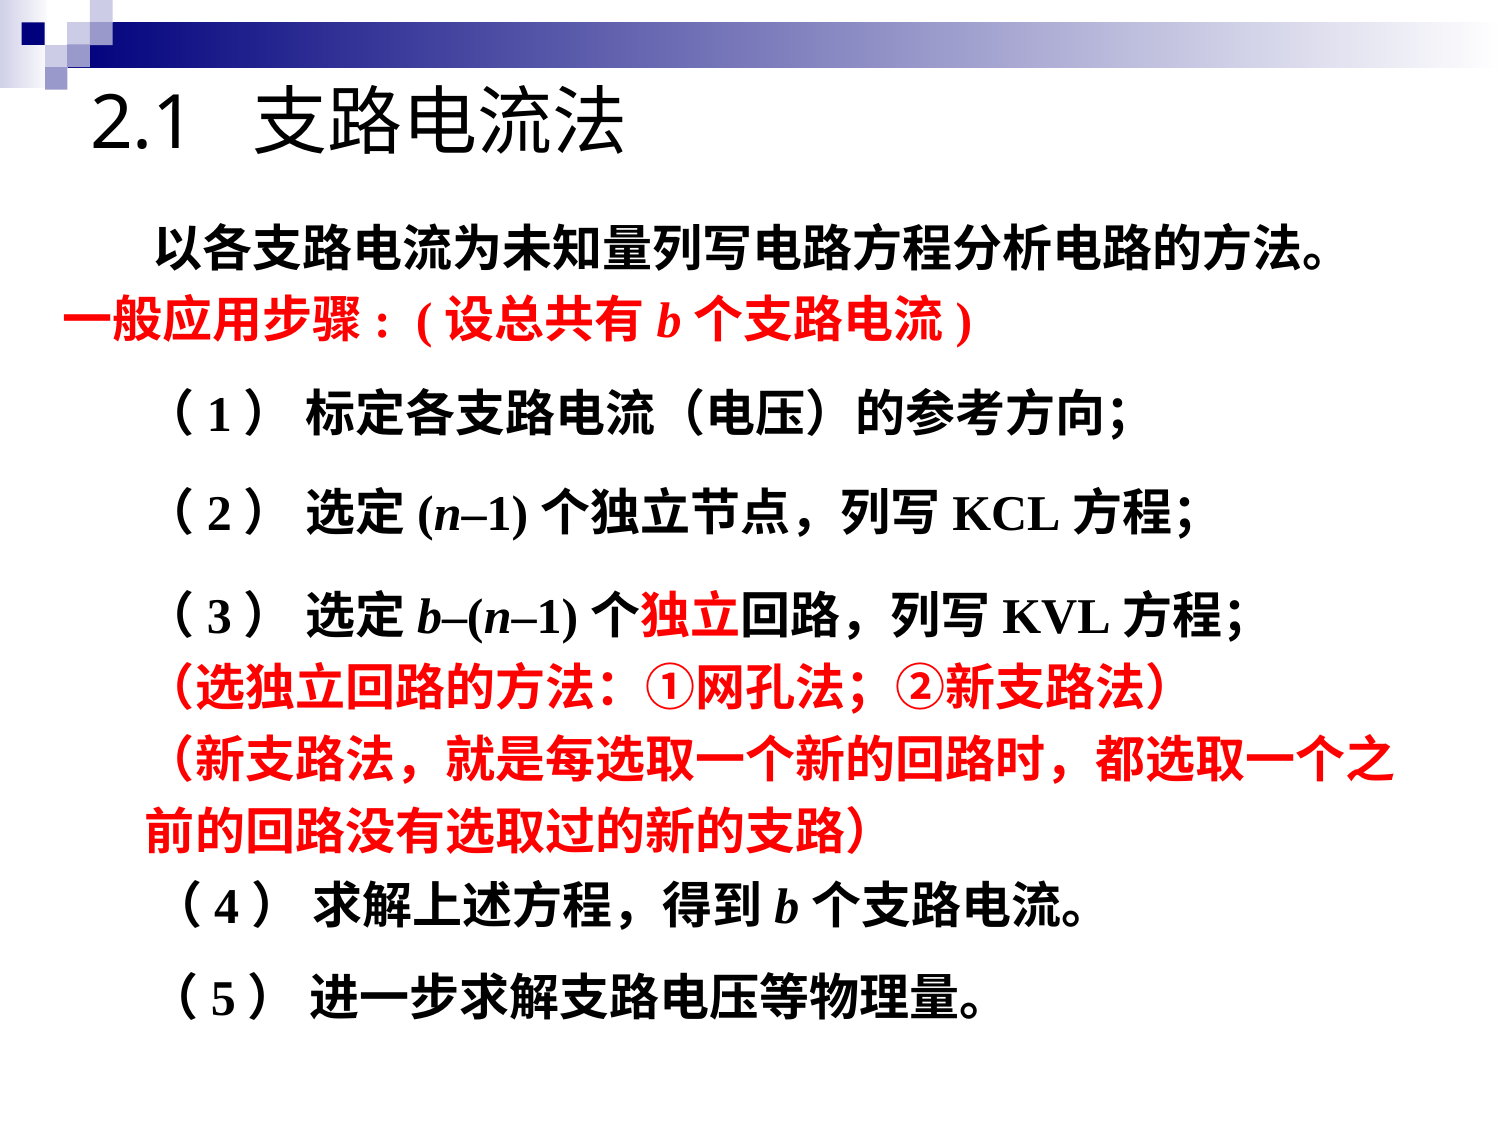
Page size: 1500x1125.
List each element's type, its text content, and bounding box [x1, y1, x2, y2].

text_box （1） 标定各支路电流（电压）的参考方向； [130, 373, 1349, 449]
text_box （4） 求解上述方程，得到b个支路电流。 [137, 866, 1210, 942]
text_box （5） 进一步求解支路电压等物理量。 [134, 958, 1206, 1033]
title 2.1 支路电流法 [75, 75, 1425, 163]
text_box 以各支路电流为未知量列写电路方程分析电路的方法。 [137, 178, 1425, 284]
text_box 一般应用步骤: (设总共有b个支路电流) [47, 279, 1335, 355]
text_box （3） 选定b–(n–1)个独立回路，列写KVL方程； （选独立回路的方法：①网孔法；②新支路法） （新支路法，就是每选取一个新的回路时，都选取一个之前的回路没有选取过的新的支路） [130, 564, 1431, 867]
text_box （2） 选定(n–1)个独立节点，列写KCL方程； [130, 472, 1324, 548]
